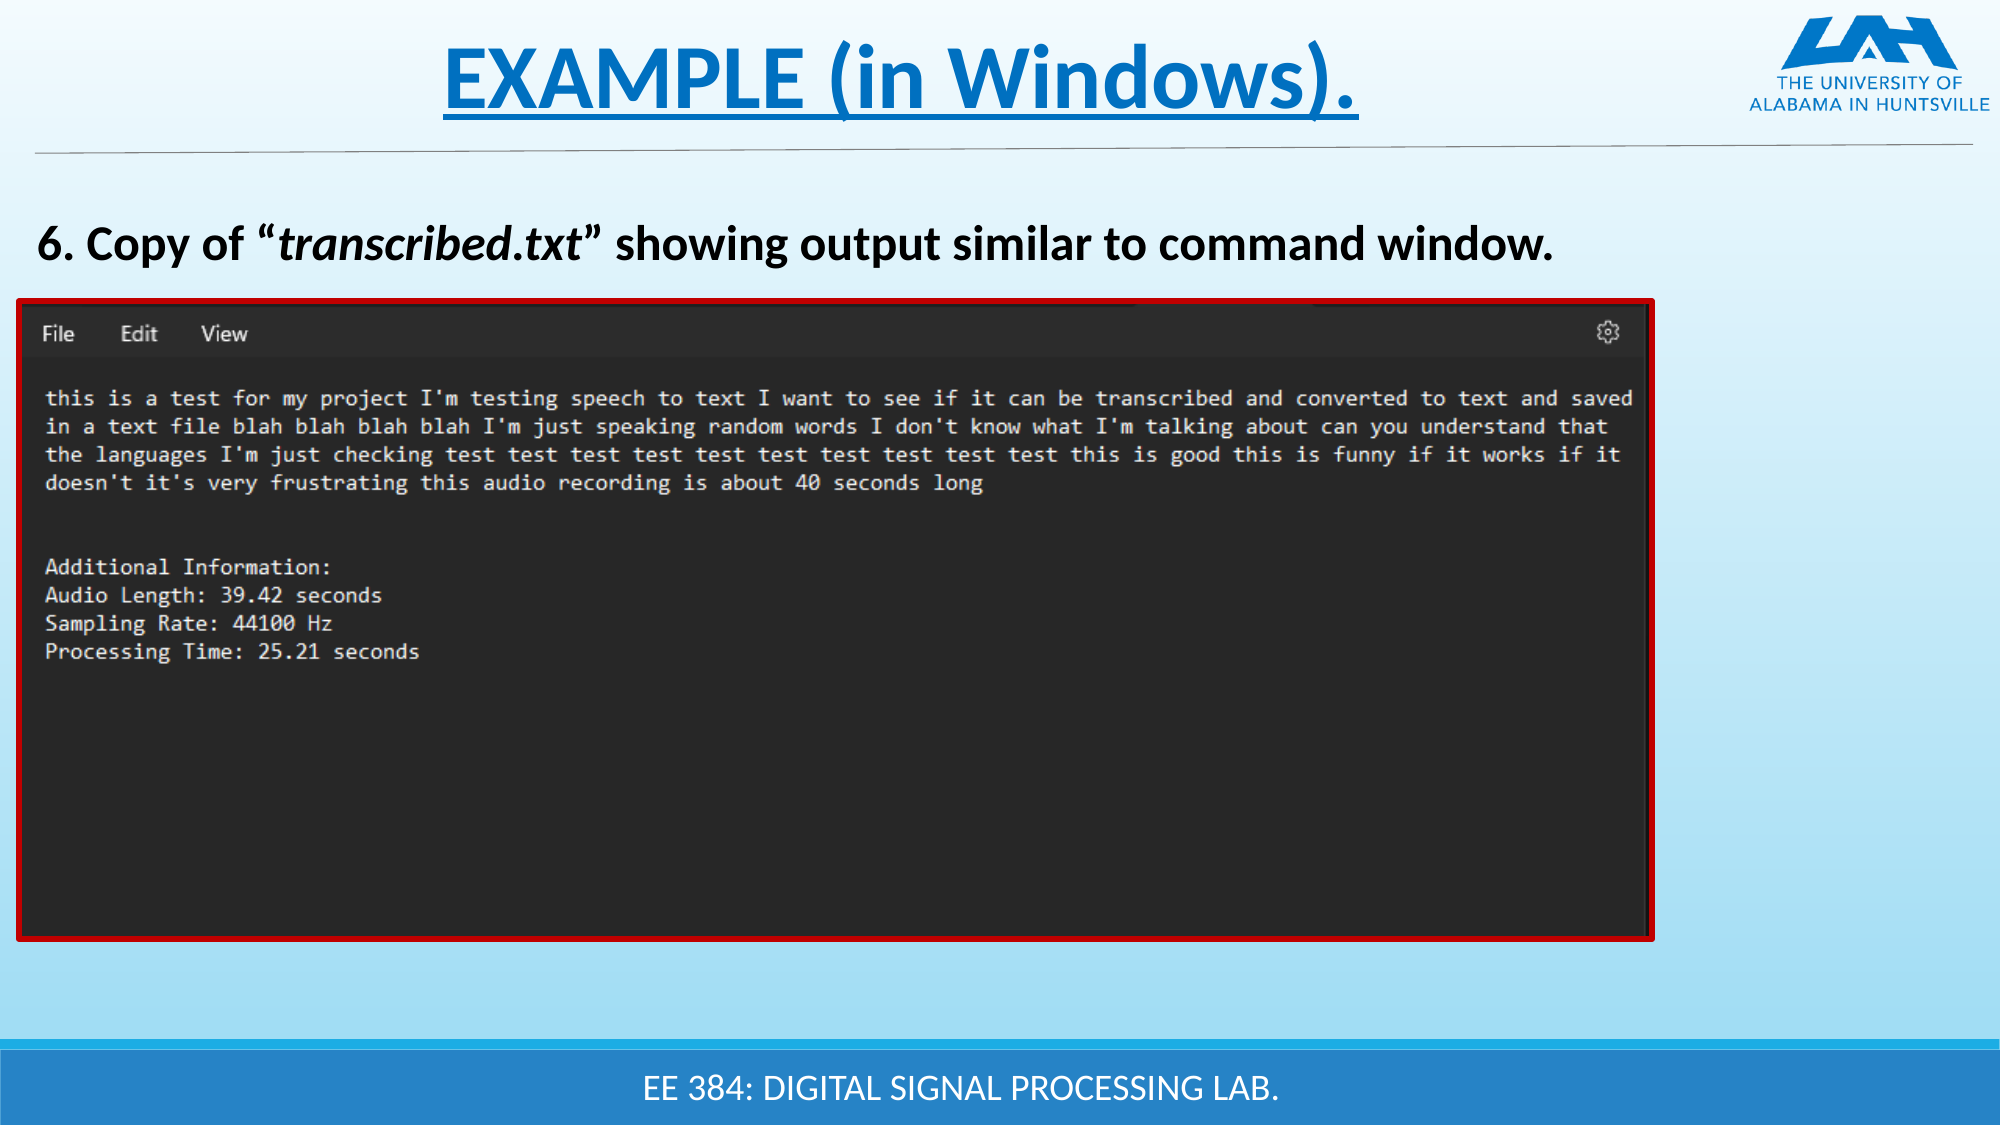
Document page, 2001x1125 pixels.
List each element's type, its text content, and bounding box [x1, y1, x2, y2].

text_box 6. Copy of “transcribed.txt” showing output similar to command window. [22, 203, 1741, 278]
picture [21, 303, 1650, 937]
picture [1715, 0, 2001, 145]
text_box EXAMPLE (in Windows). [61, 9, 1741, 135]
text_box EE 384: Digital Signal Processing Lab. [627, 1056, 1296, 1125]
